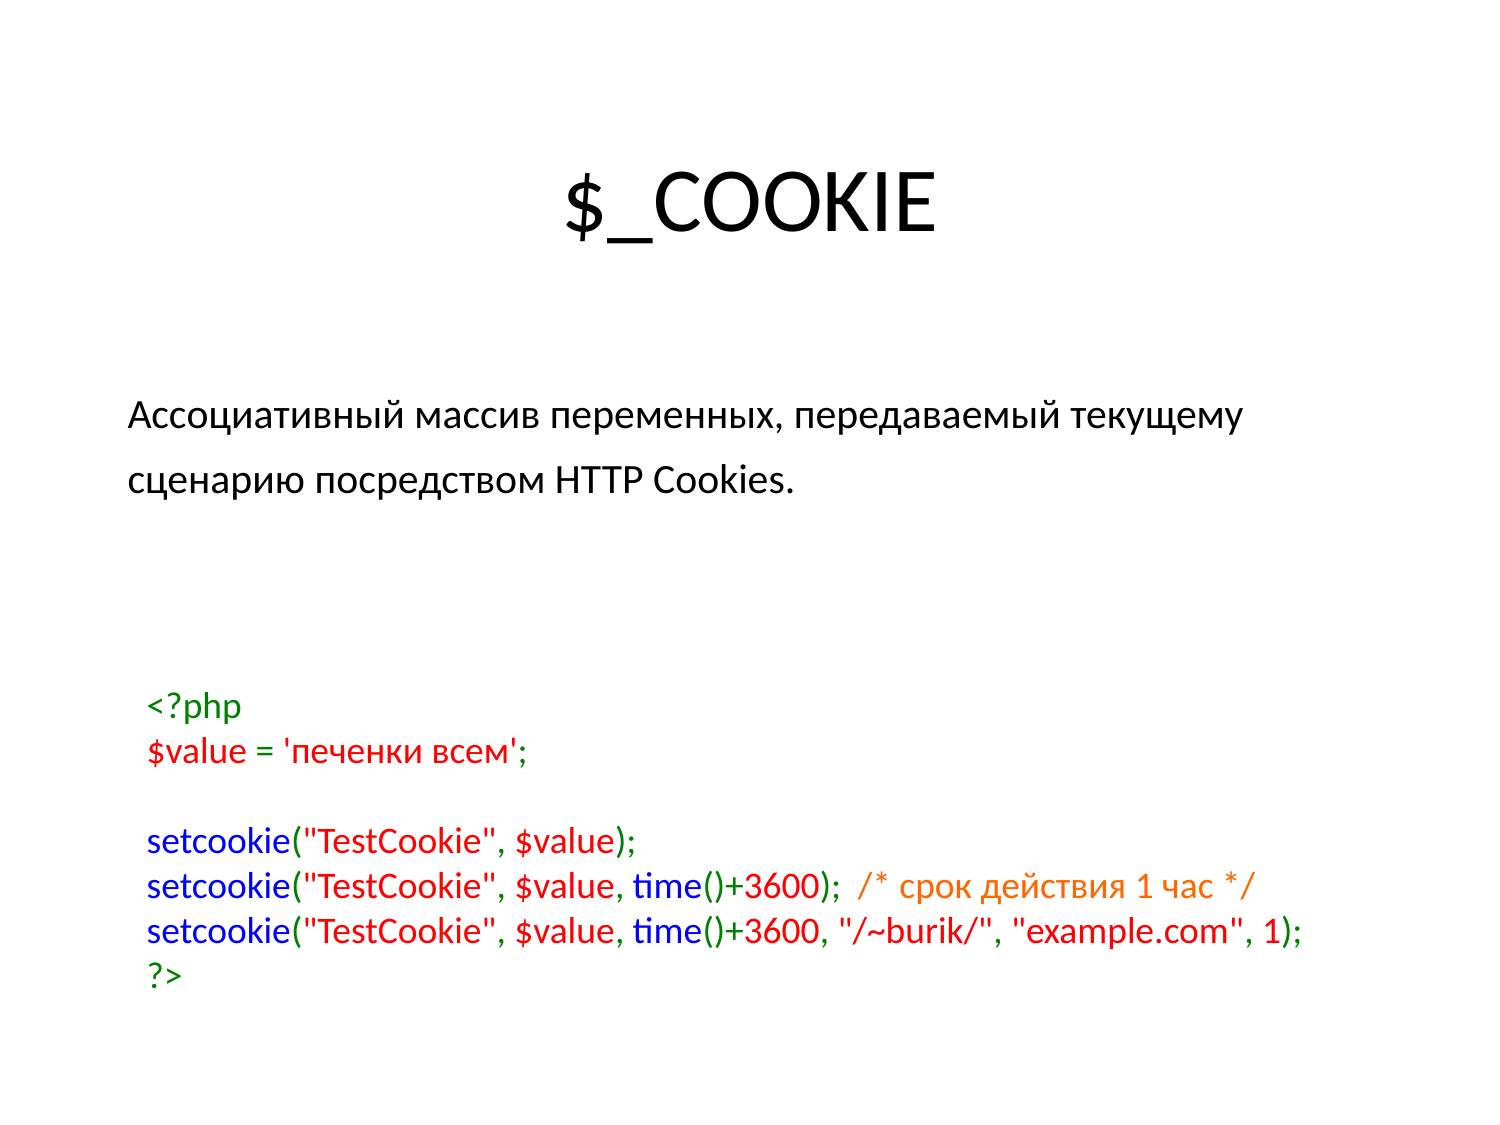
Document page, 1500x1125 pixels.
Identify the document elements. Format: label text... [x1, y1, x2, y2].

text_box <?php $value = 'печенки всем'; setcookie("TestCookie", $value); setcookie("TestCookie", $value, time()+3600); /* срок действия 1 час */ setcookie("TestCookie", $value, time()+3600, "/~burik/", "example.com", 1); ?> [131, 673, 1318, 1004]
subtitle Ассоциативный массив переменных, передаваемый текущему сценарию посредством HTTP Cookies. [112, 364, 1404, 556]
title $_COOKIE [112, 73, 1388, 315]
